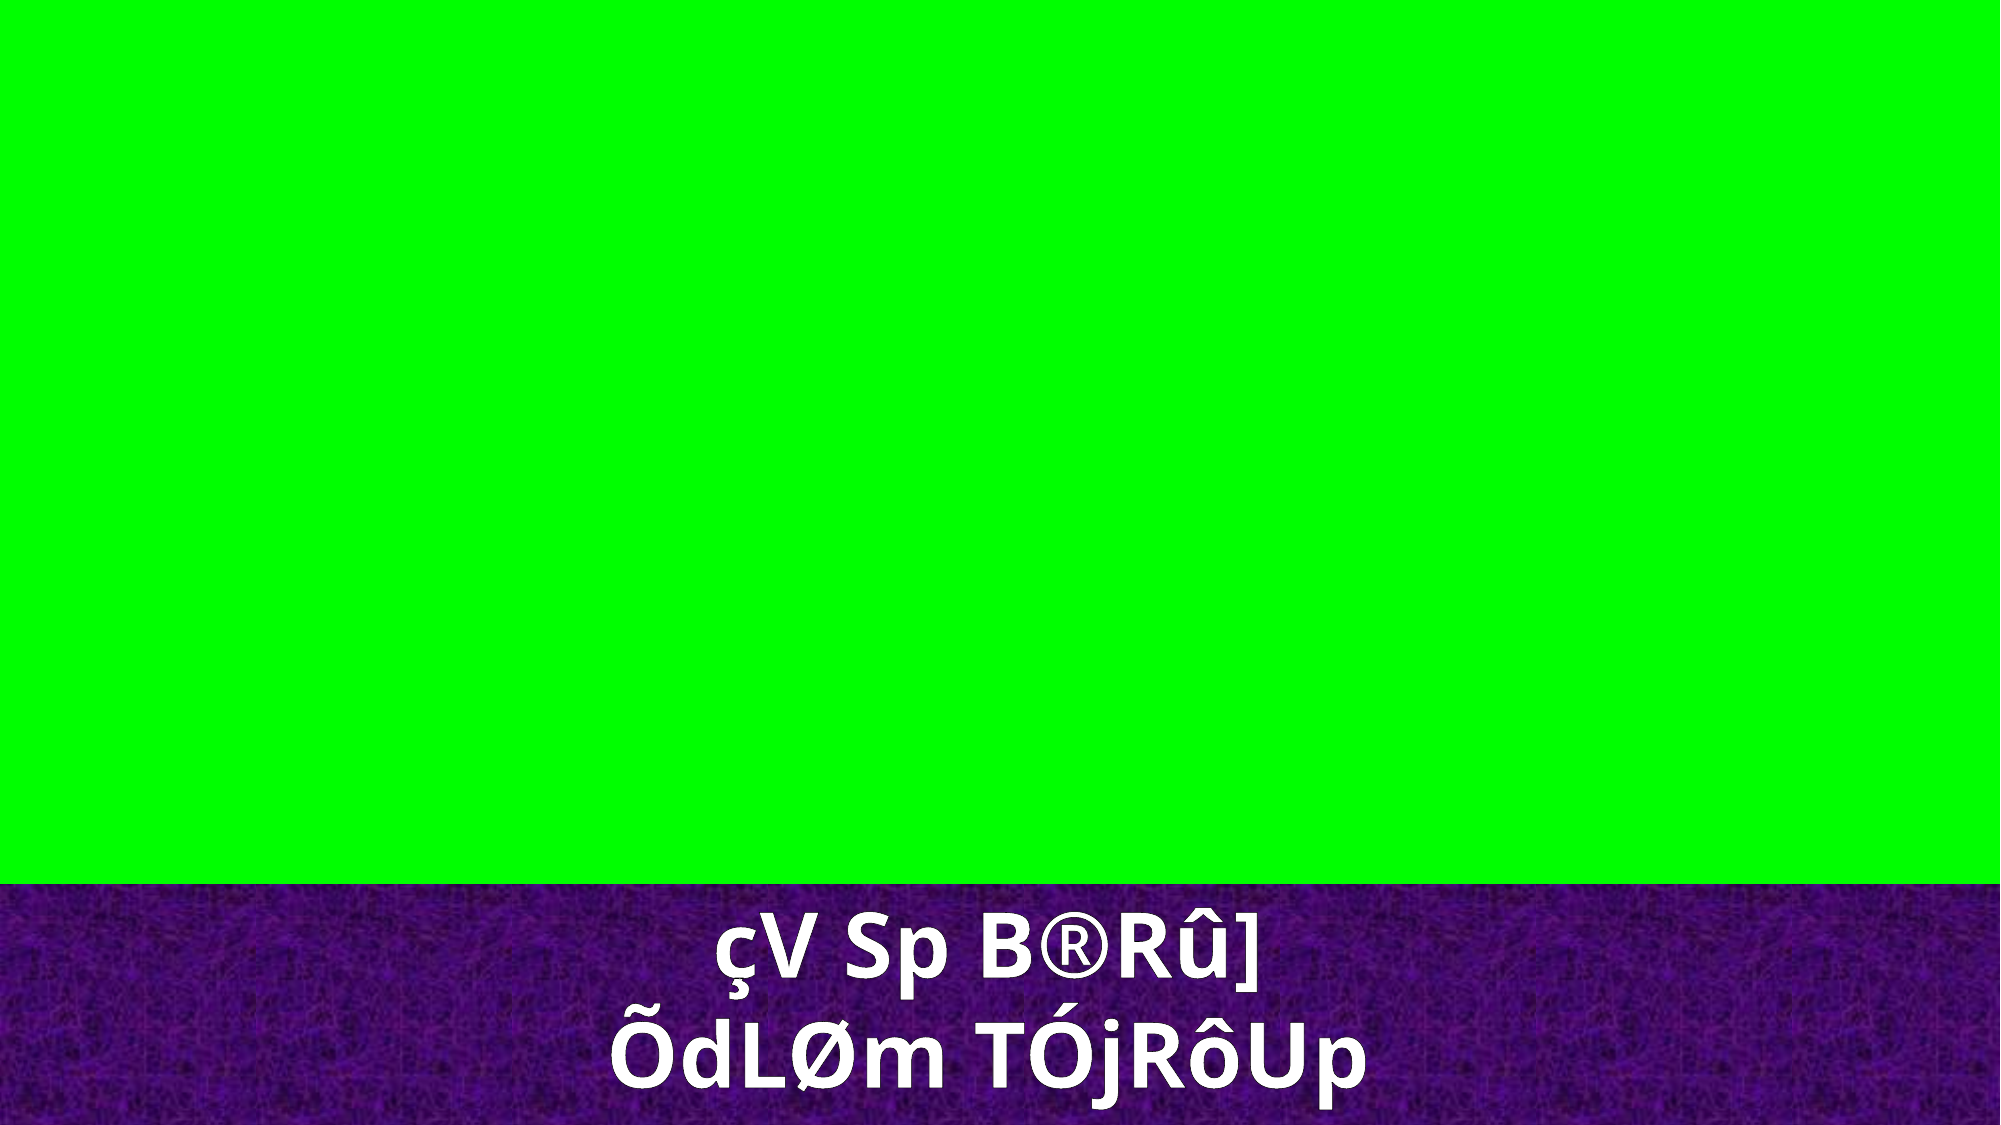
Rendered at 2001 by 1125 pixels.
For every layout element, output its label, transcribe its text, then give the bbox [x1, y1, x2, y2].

text_box [0, 884, 2000, 1125]
text_box çV Sp B®Rû] ÕdLØm TÓjRôUp [196, 878, 1804, 1114]
